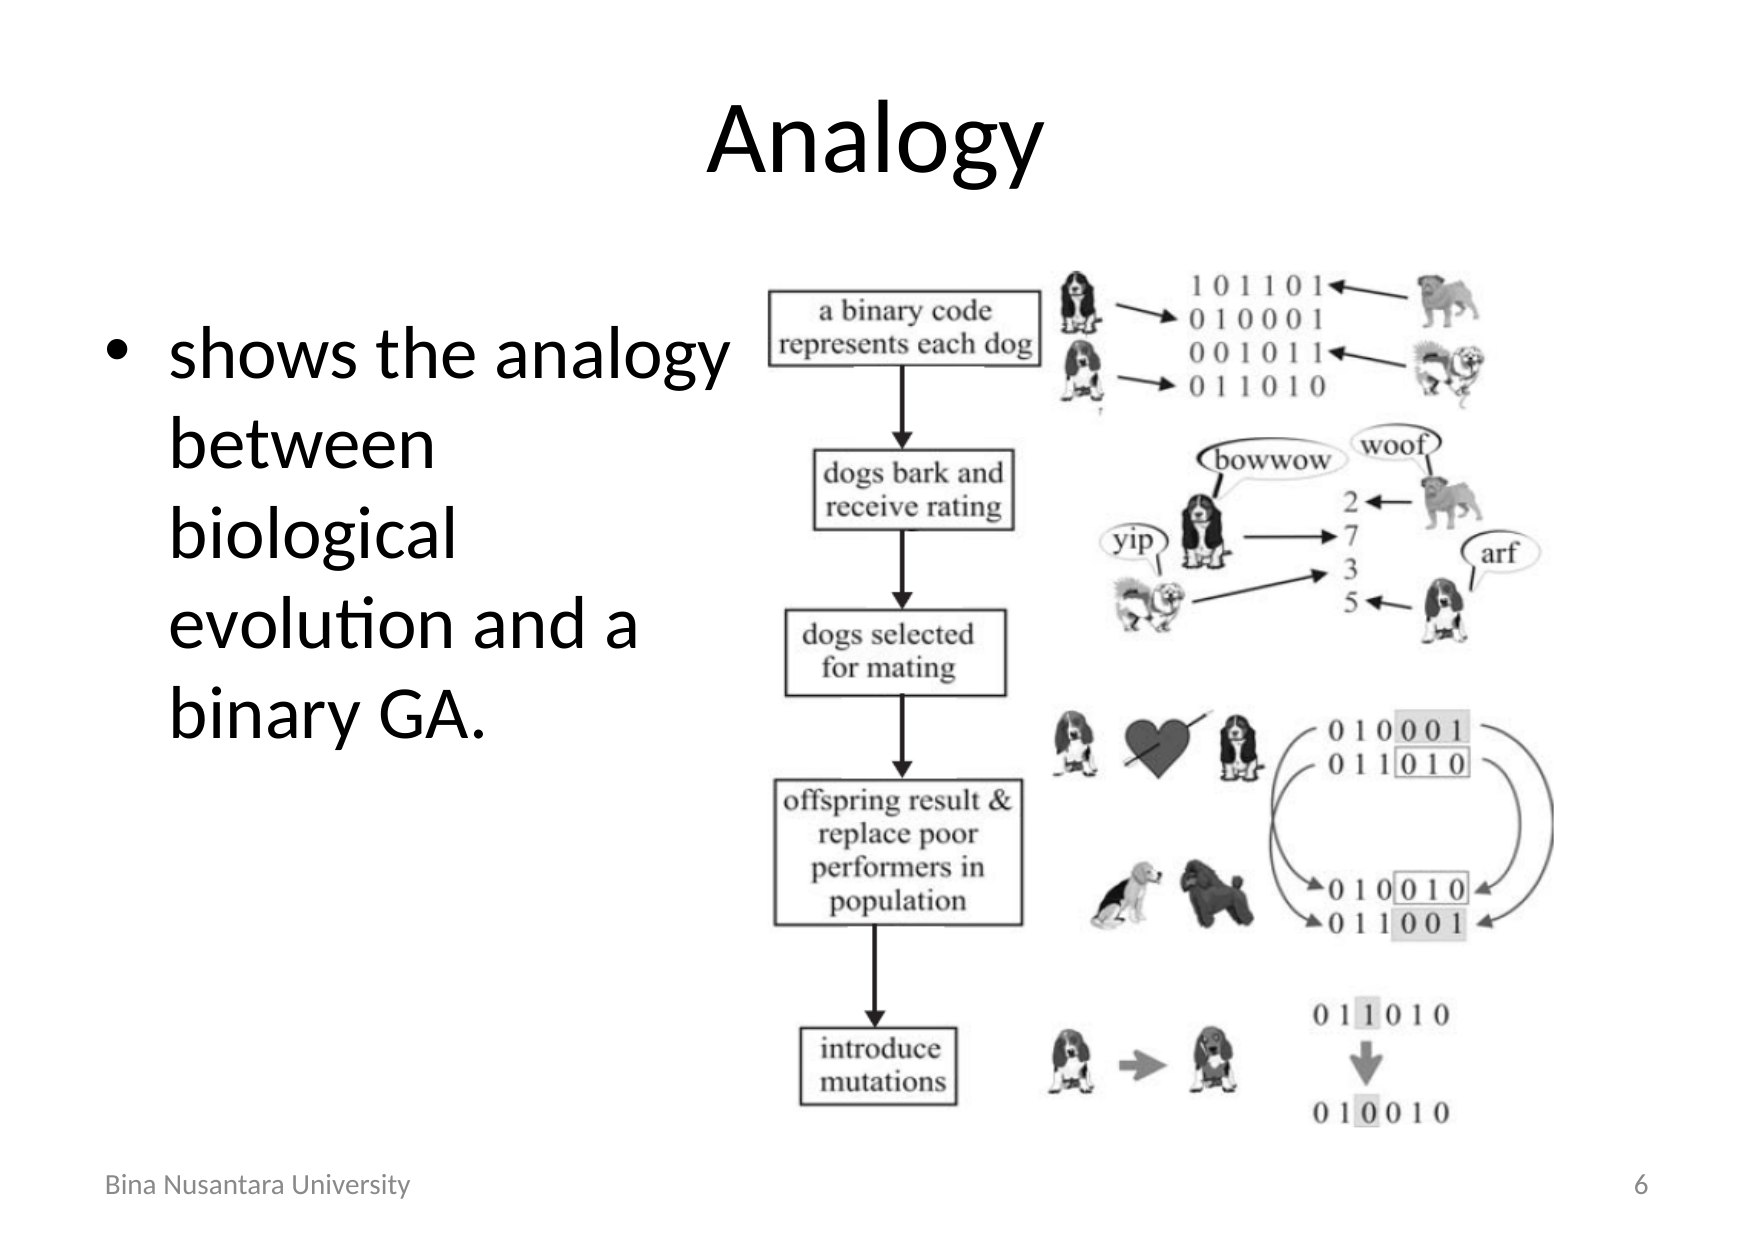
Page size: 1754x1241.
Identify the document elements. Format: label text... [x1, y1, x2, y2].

picture [759, 261, 1557, 1129]
list shows the analogy between biological evolution and a binary GA. [87, 294, 754, 931]
slide_number Bina Nusantara University [87, 1149, 497, 1216]
title Analogy [87, 27, 1666, 235]
slide_number 6 [1256, 1149, 1666, 1216]
